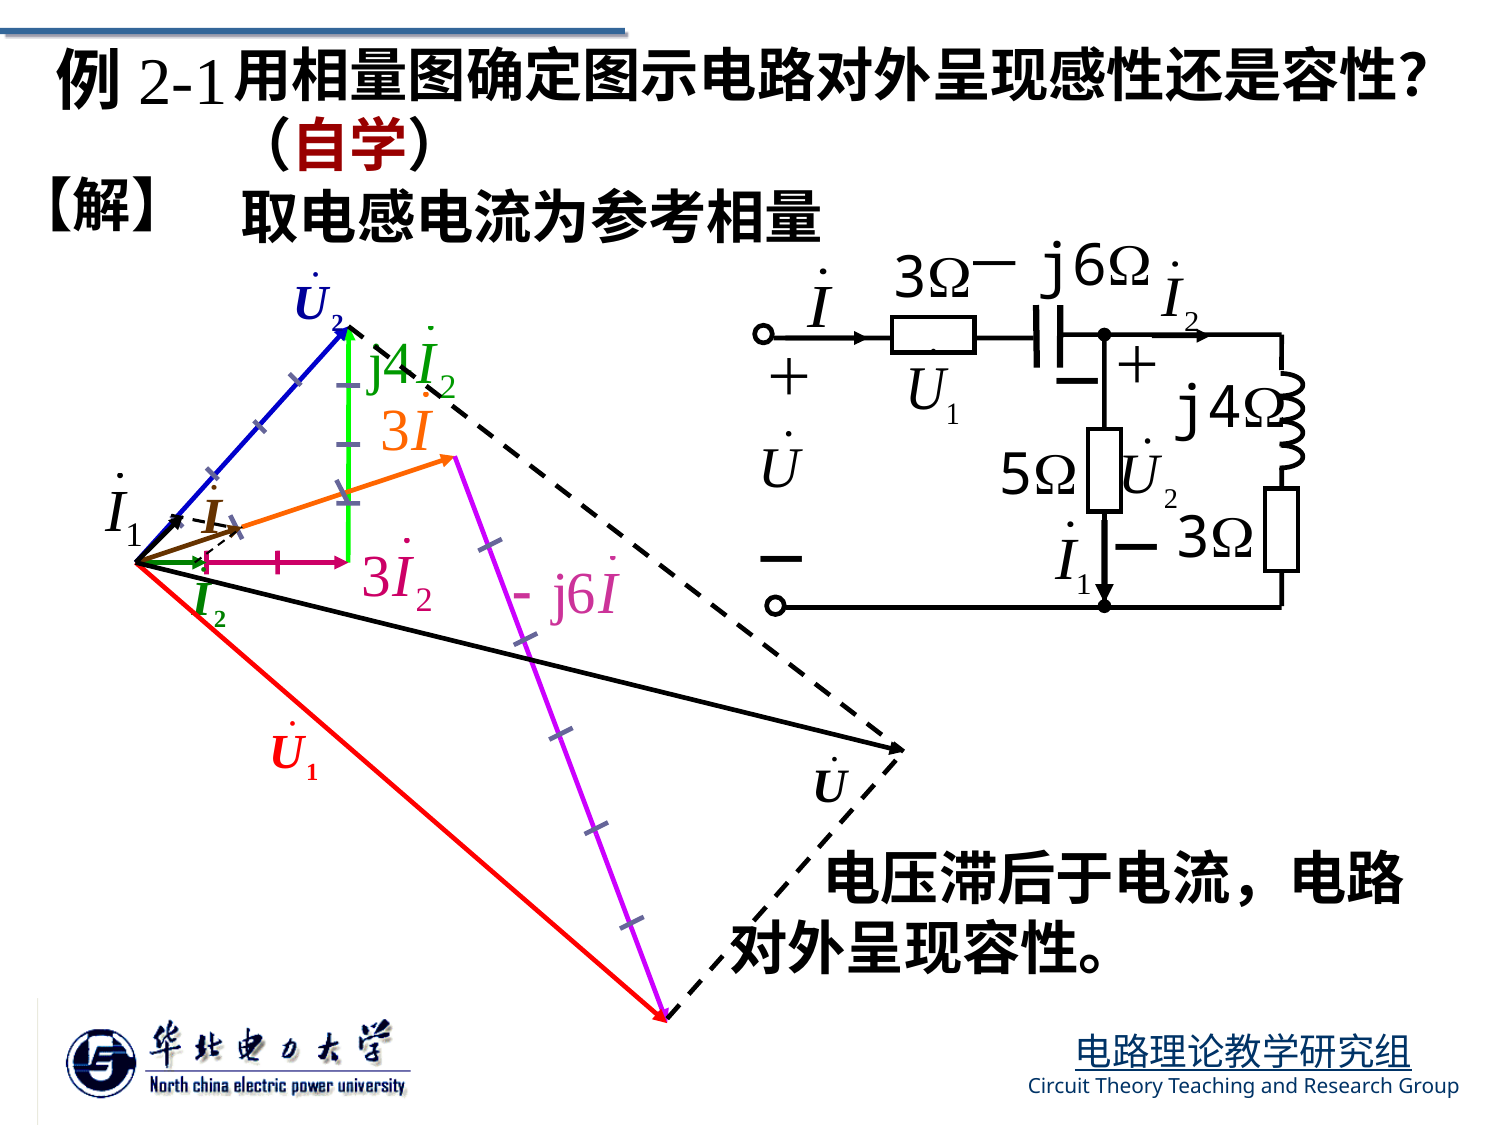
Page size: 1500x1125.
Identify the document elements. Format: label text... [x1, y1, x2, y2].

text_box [454, 455, 668, 559]
text_box 电压滞后于电流，电路对外呈现容性。 [714, 834, 1477, 989]
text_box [135, 562, 904, 811]
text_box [737, 219, 1304, 615]
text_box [135, 818, 668, 1024]
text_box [356, 411, 361, 454]
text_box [99, 473, 143, 551]
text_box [356, 455, 453, 540]
text_box 用相量图确定图示电路对外呈现感性还是容性？（自学） [218, 30, 1483, 186]
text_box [359, 538, 436, 617]
picture [37, 997, 413, 1125]
text_box 【解】 [0, 160, 218, 246]
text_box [359, 326, 459, 404]
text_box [135, 266, 350, 559]
text_box 例2-1 [41, 30, 218, 126]
text_box 取电感电流为参考相量 [208, 172, 856, 258]
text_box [379, 392, 441, 456]
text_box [509, 555, 627, 632]
